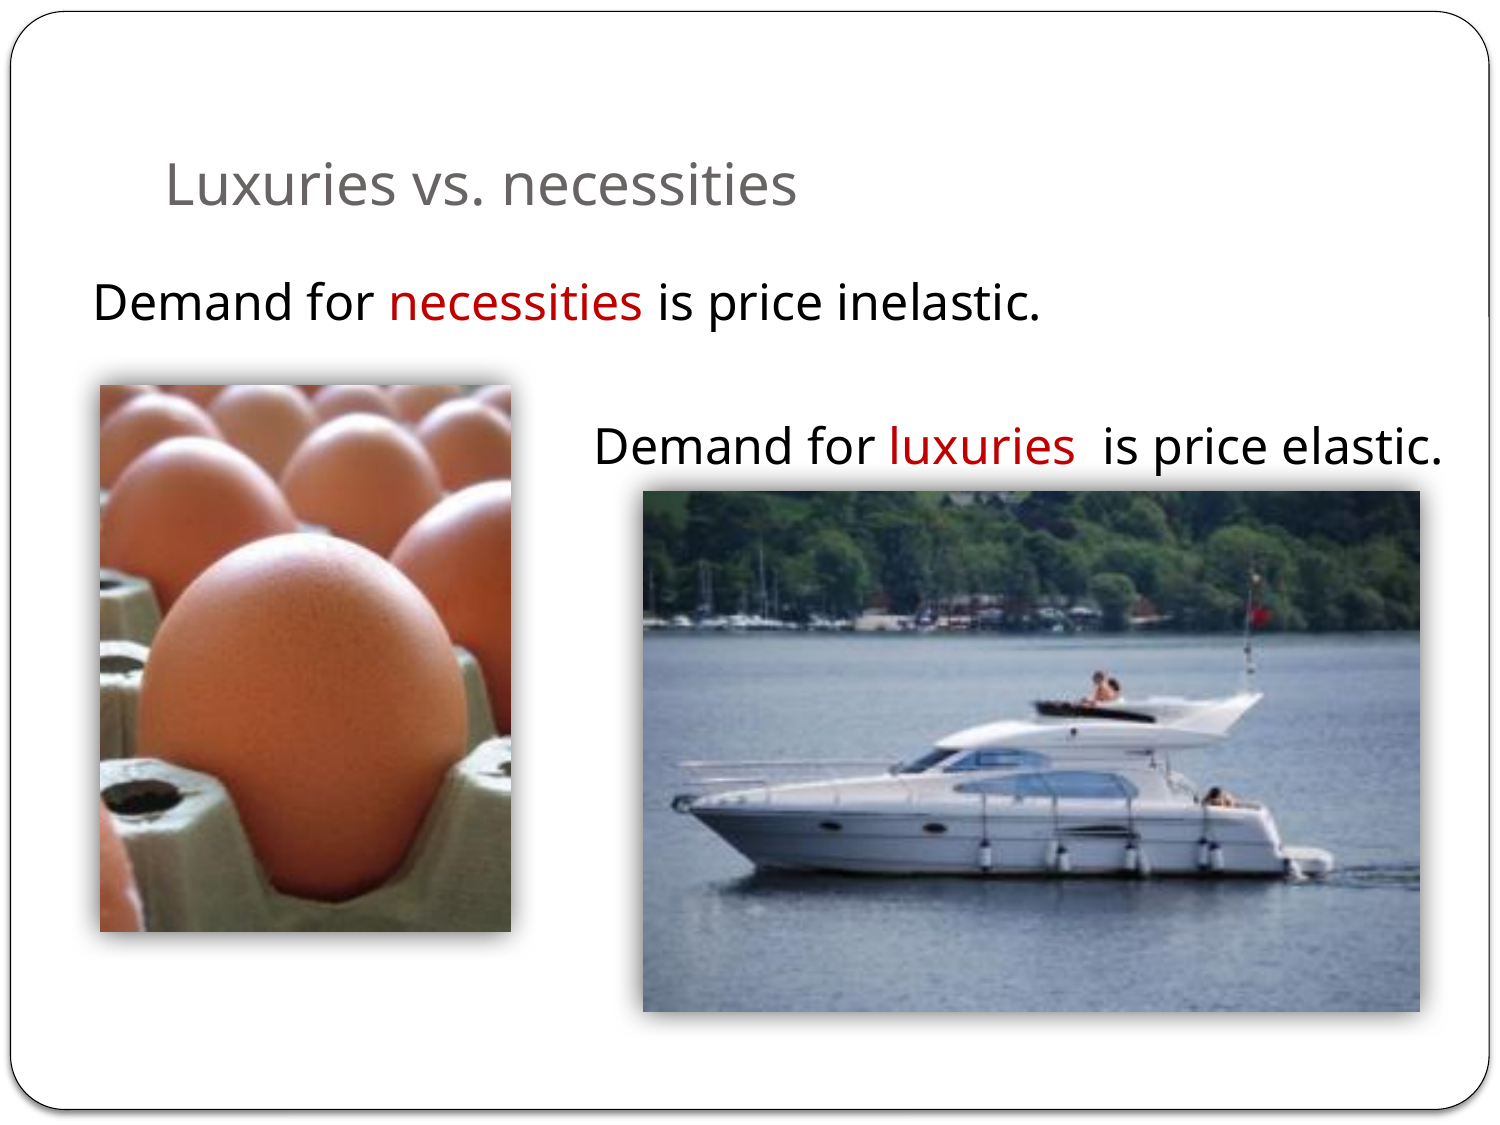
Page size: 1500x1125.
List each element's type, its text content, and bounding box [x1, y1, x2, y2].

picture [100, 385, 511, 933]
list Demand for necessities is price inelastic. Demand for luxuries is price elastic. [75, 262, 1459, 1005]
picture [643, 491, 1421, 1012]
title Luxuries vs. necessities [150, 45, 1425, 233]
